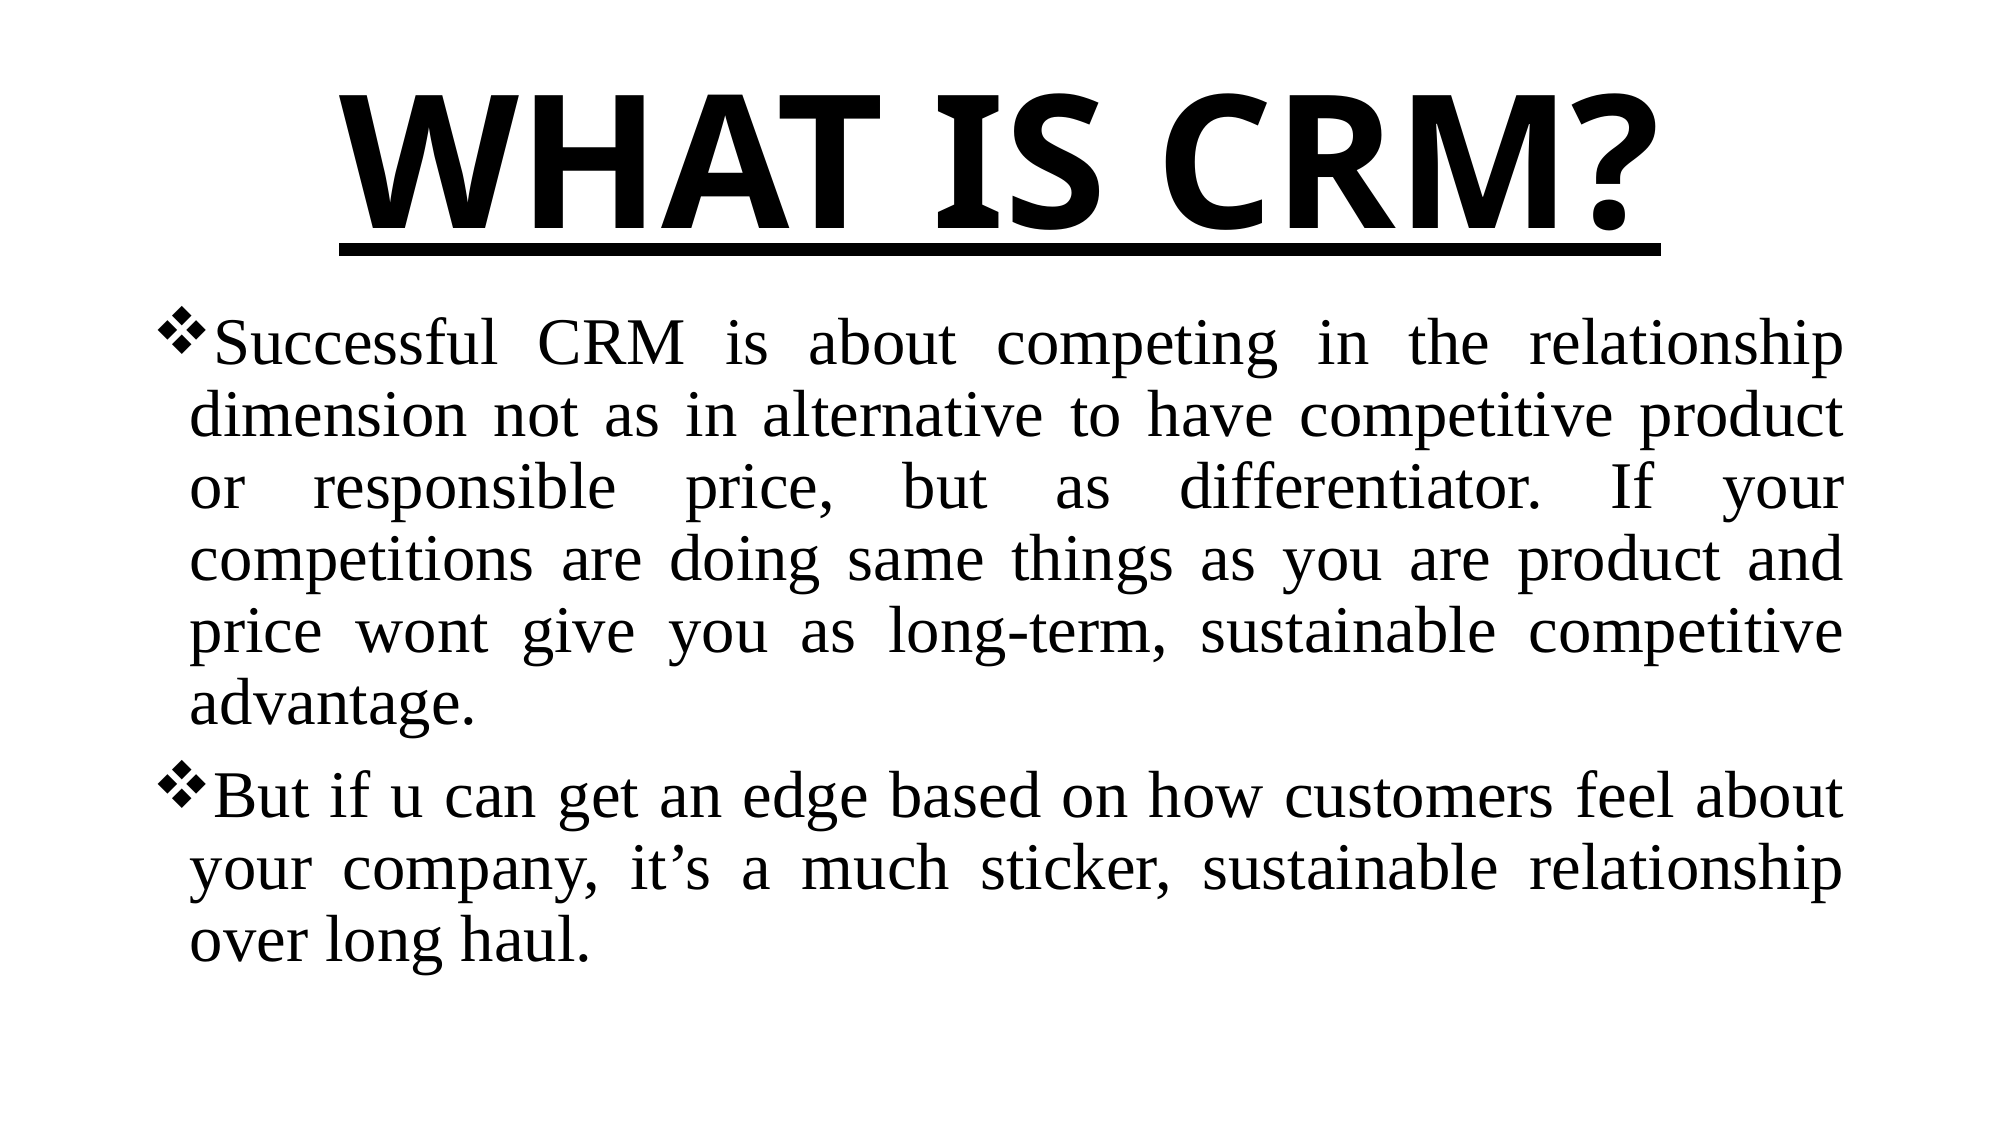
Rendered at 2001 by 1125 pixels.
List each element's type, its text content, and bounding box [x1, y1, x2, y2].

title WHAT IS CRM? [137, 59, 1863, 278]
list Successful CRM is about competing in the relationship dimension not as in alternative to have competitive product or responsible price, but as differentiator. If your competitions are doing same things as you are product and price wont give you as long-term, sustainable competitive advantage. But if u can get an edge based on how customers feel about your company, it’s a much sticker, sustainable relationship over long haul. [137, 299, 1863, 1014]
